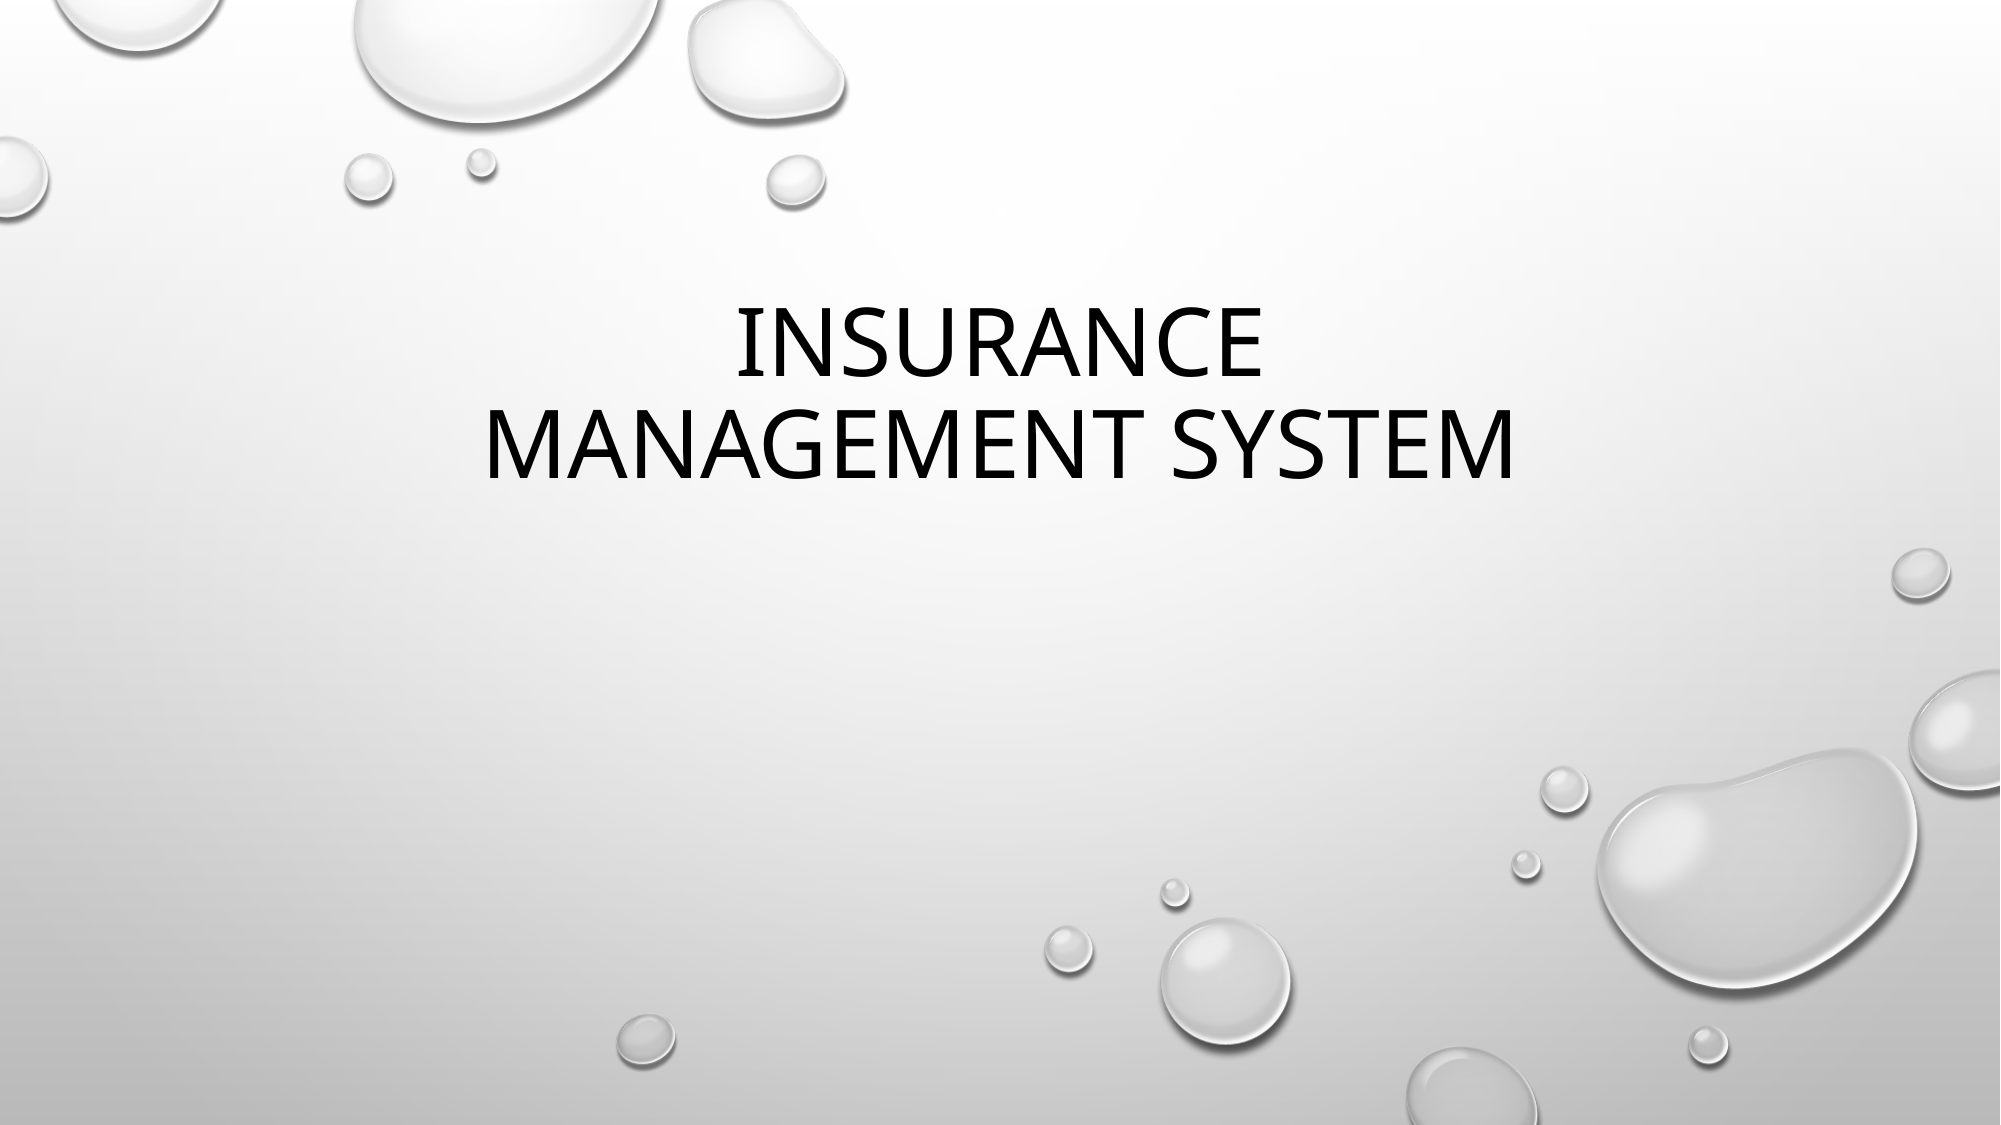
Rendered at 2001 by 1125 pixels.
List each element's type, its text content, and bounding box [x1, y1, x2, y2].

title INSURANCE MANAGEMENT SYSTEM [441, 258, 1560, 507]
picture [0, 0, 2000, 1125]
